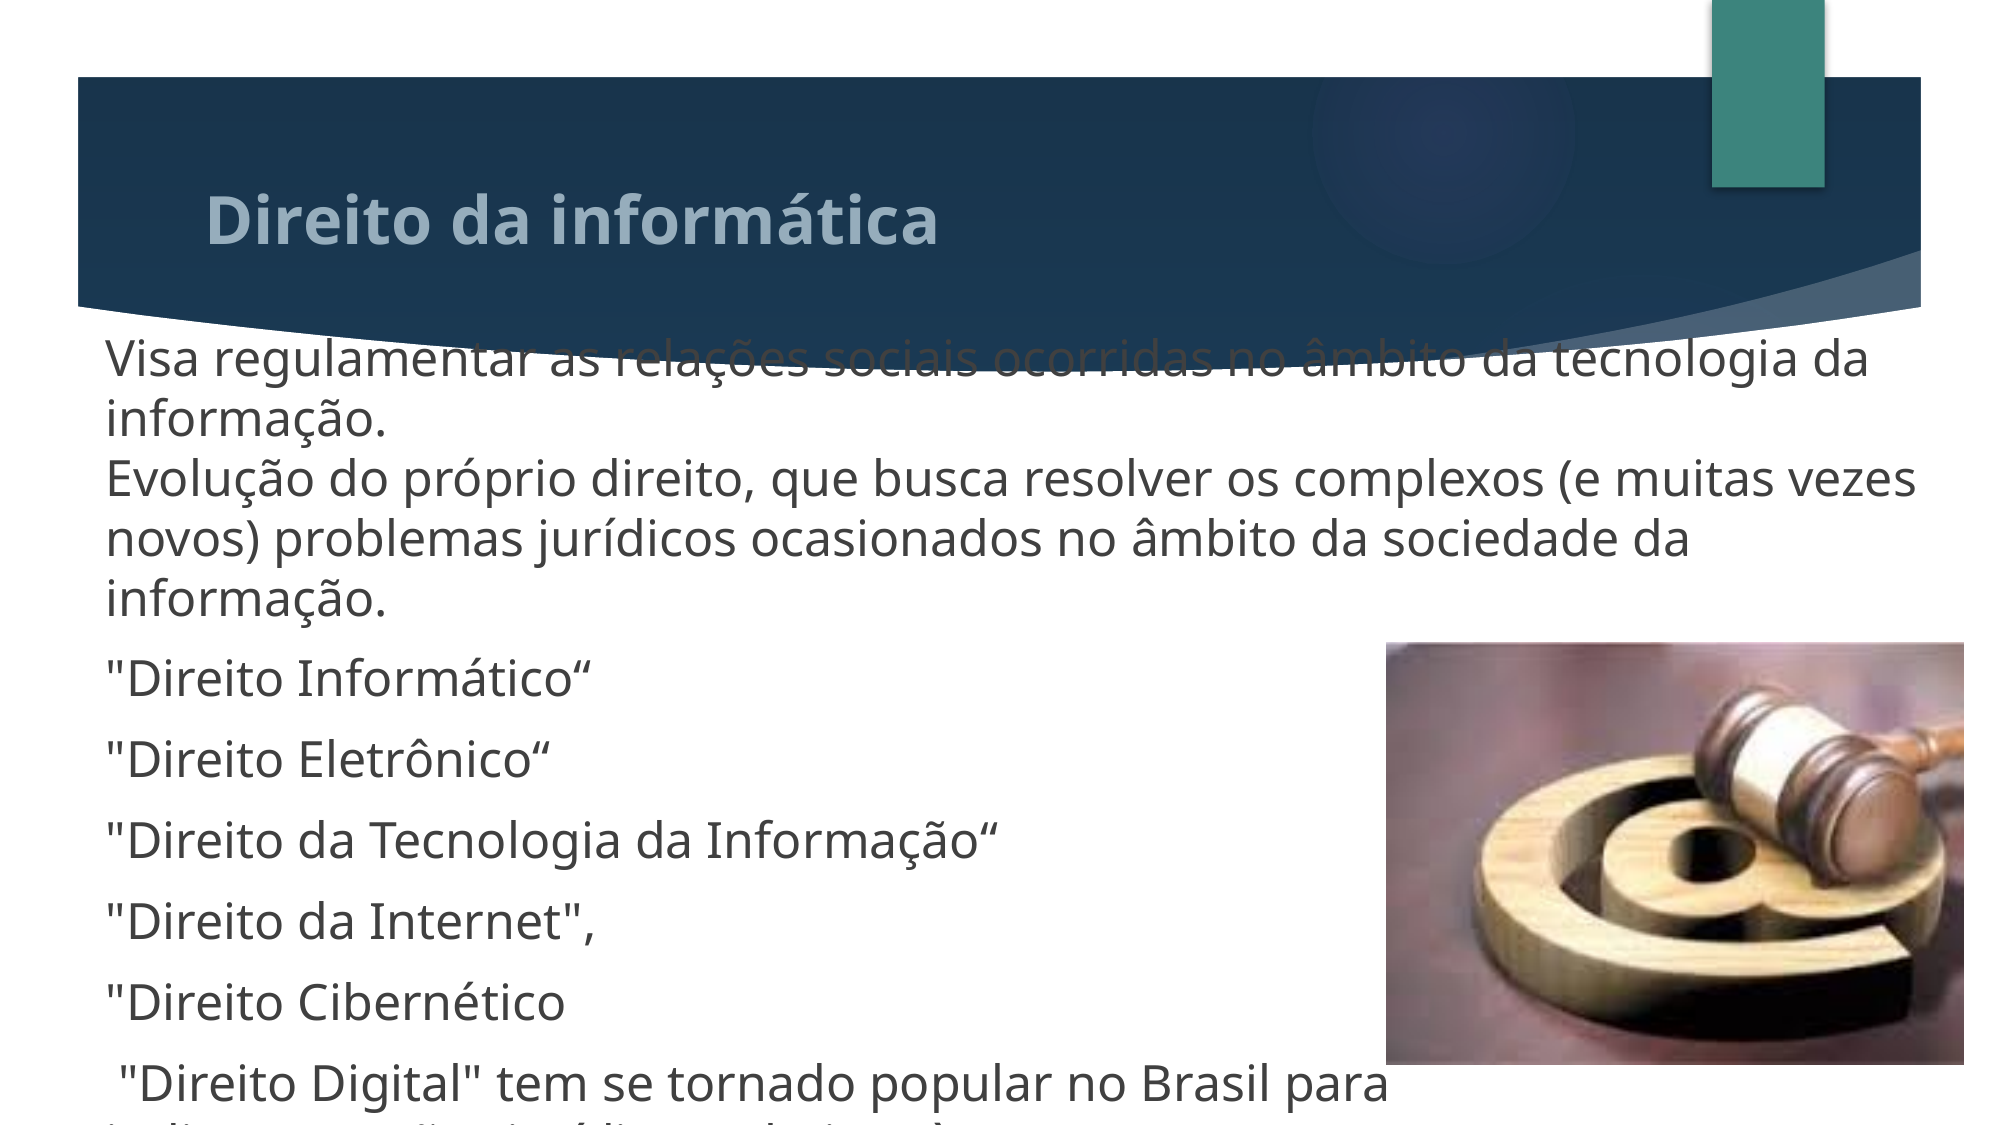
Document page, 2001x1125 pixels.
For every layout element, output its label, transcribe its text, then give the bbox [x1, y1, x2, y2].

picture [1386, 642, 1965, 1066]
title Direito da informática [189, 159, 1752, 276]
list Visa regulamentar as relações sociais ocorridas no âmbito da tecnologia da informação. Evolução do próprio direito, que busca resolver os complexos (e muitas vezes novos) problemas jurídicos ocasionados no âmbito da sociedade da informação. "Direito Informático“ "Direito Eletrônico“ "Direito da Tecnologia da Informação“ "Direito da Internet", "Direito Cibernético "Direito Digital" tem se tornado popular no Brasil para indicar questões jurídicas relativas à Internet. [90, 474, 1979, 1023]
